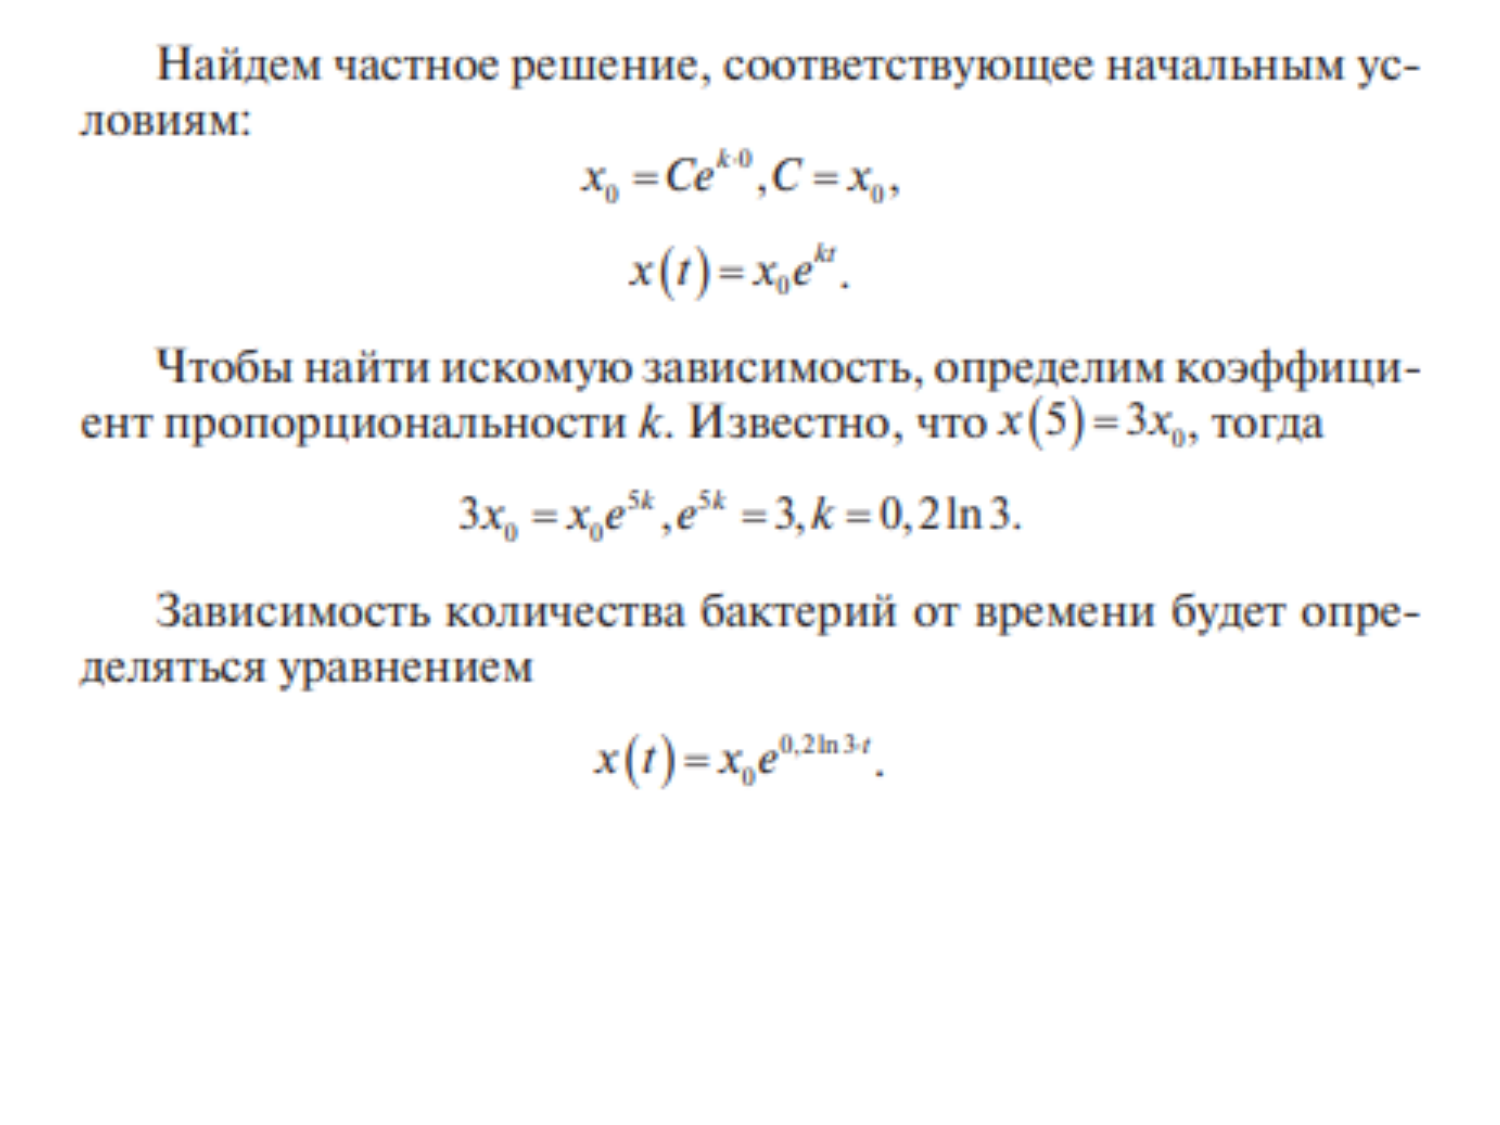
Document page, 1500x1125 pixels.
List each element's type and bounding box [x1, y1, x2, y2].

picture [70, 30, 1483, 800]
